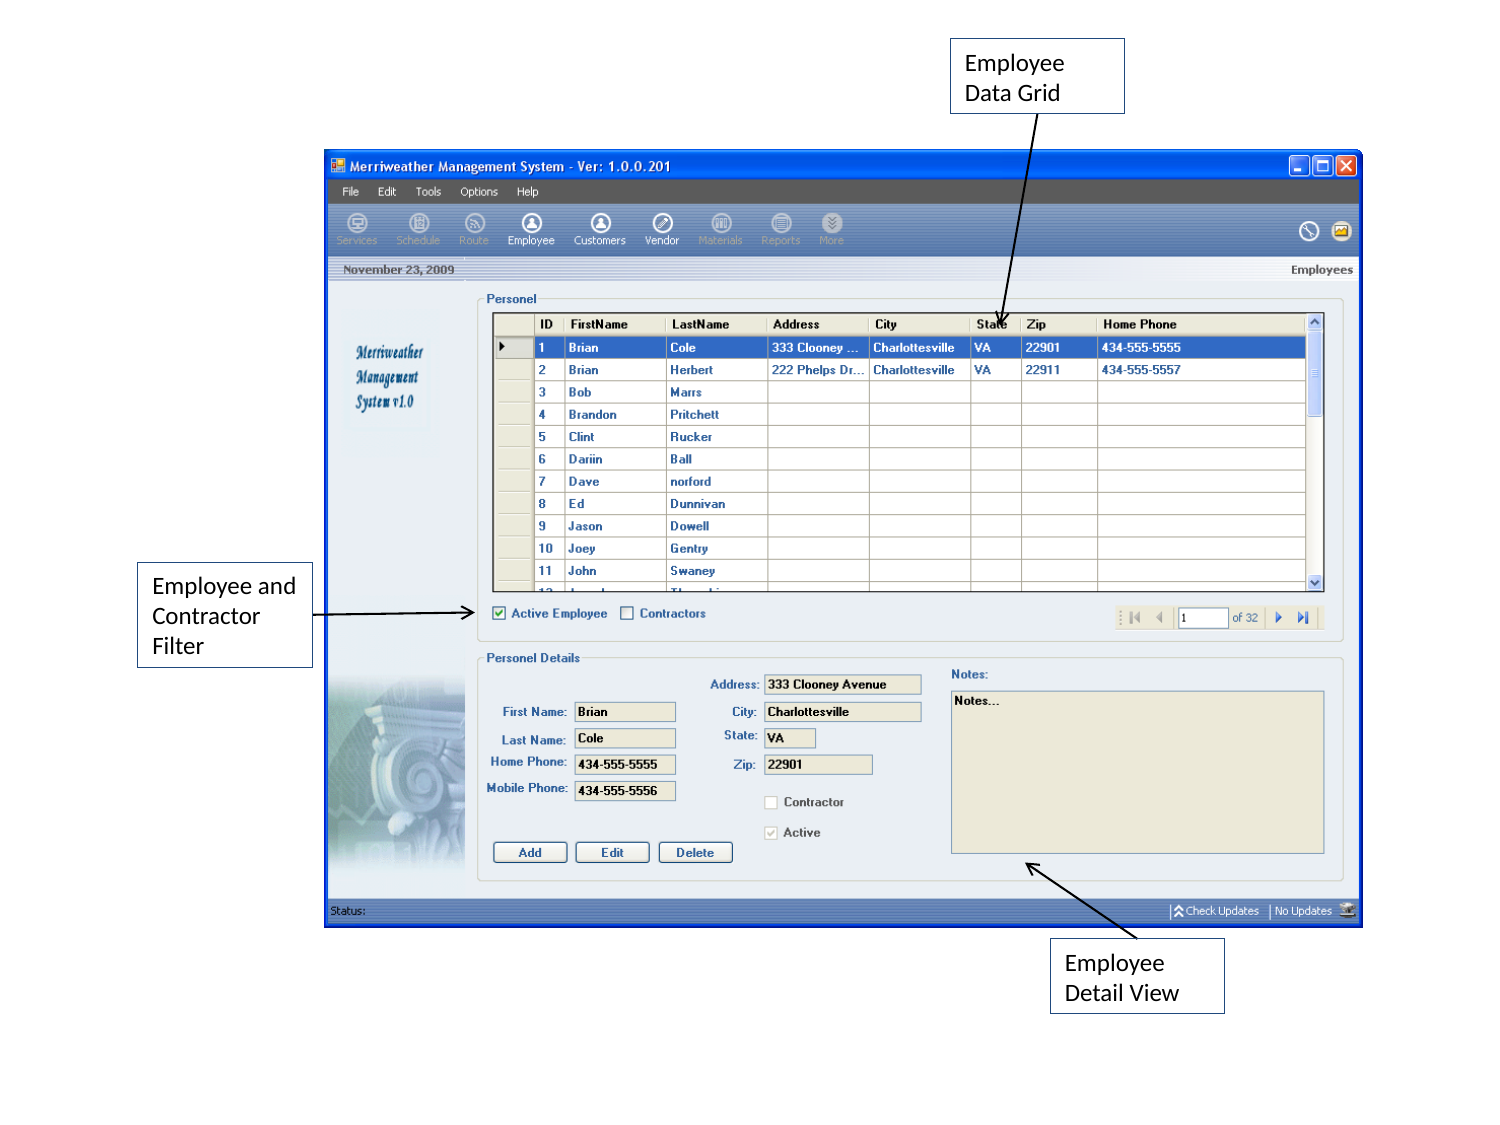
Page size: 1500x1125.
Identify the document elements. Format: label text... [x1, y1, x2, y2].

text_box Employee Data Grid [950, 38, 1125, 114]
text_box Employee and Contractor Filter [137, 562, 313, 668]
text_box Employee Detail View [1050, 938, 1225, 1014]
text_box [912, 201, 1125, 240]
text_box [1042, 844, 1120, 958]
picture [324, 149, 1363, 929]
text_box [312, 612, 476, 616]
